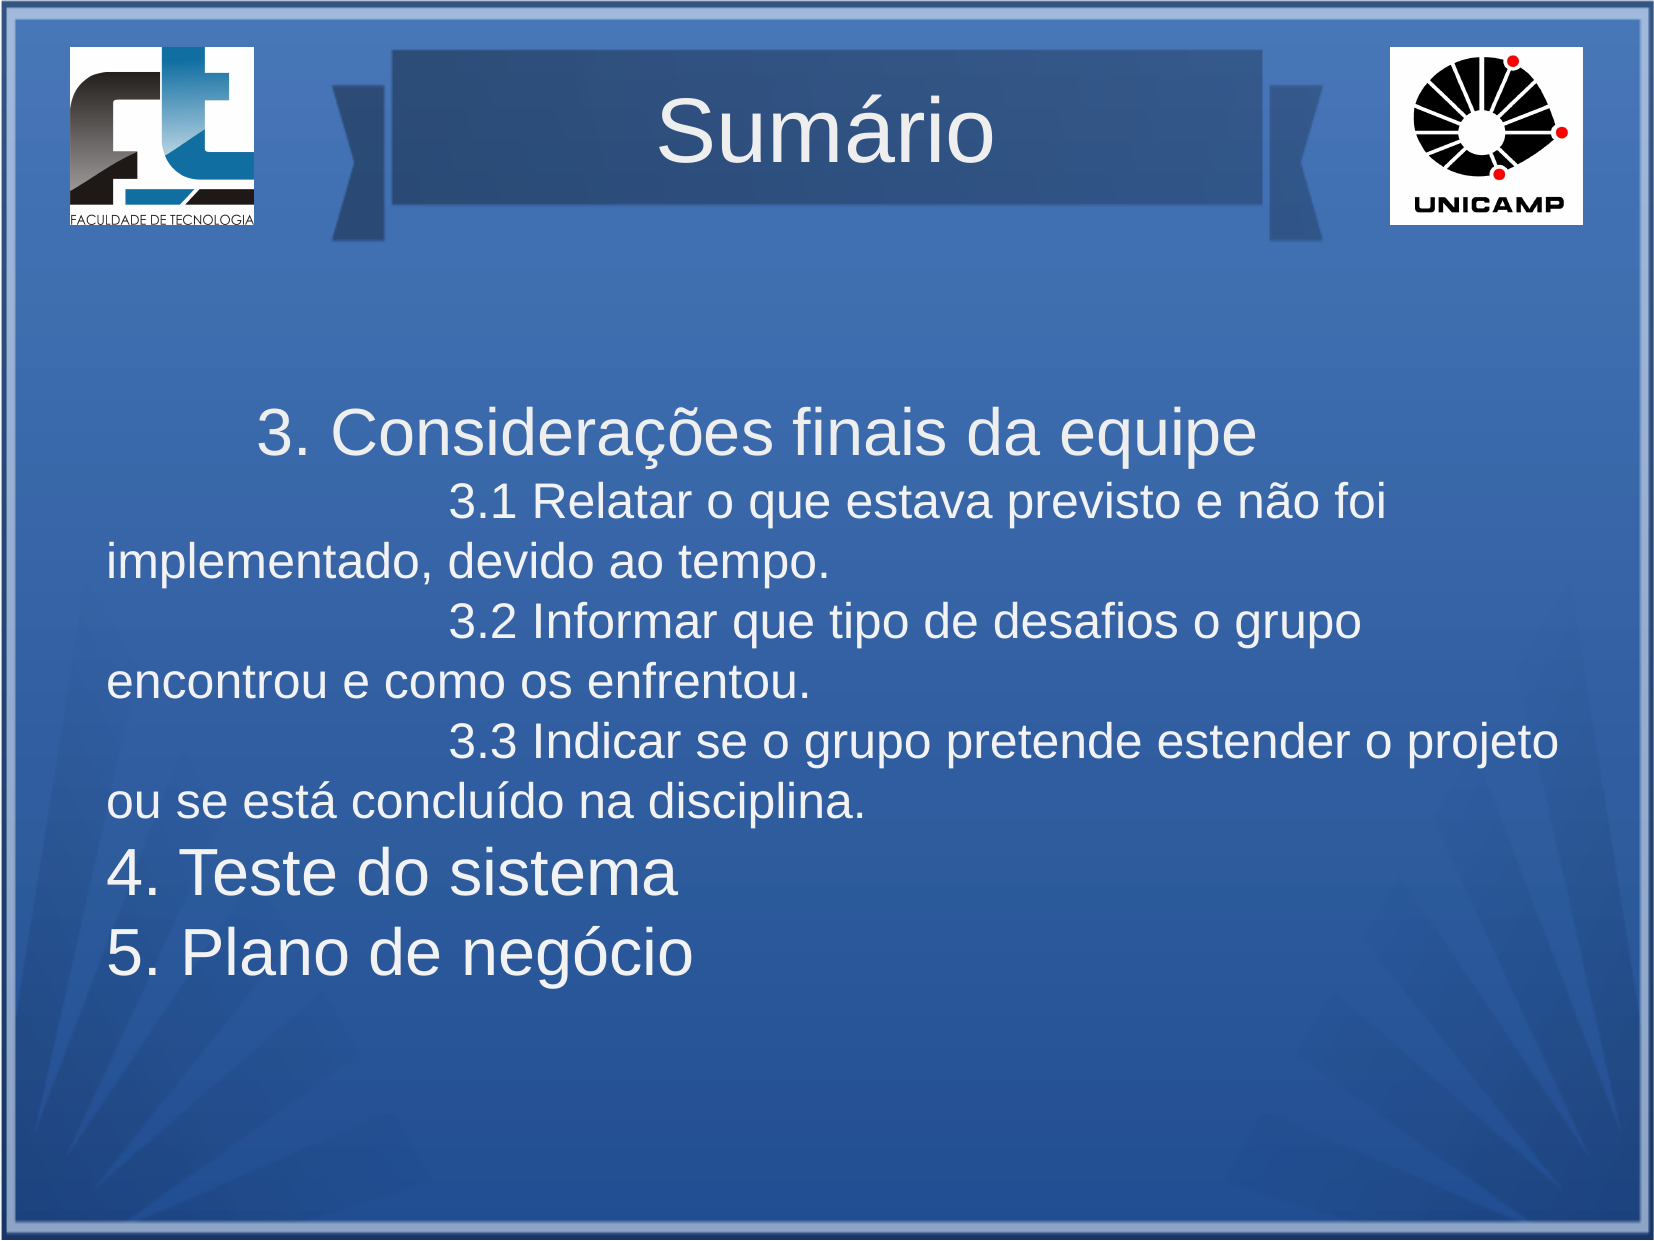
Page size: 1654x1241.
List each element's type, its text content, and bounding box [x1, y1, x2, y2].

text_box Sumário [389, 47, 1264, 205]
picture [0, 0, 1654, 1240]
text_box 3. Considerações finais da equipe 3.1 Relatar o que estava previsto e não foi implementado, devido ao tempo. 3.2 Informar que tipo de desafios o grupo encontrou e como os enfrentou. 3.3 Indicar se o grupo pretende estender o projeto ou se está concluído na disciplina. 4. Teste do sistema 5. Plano de negócio [106, 271, 1595, 1231]
